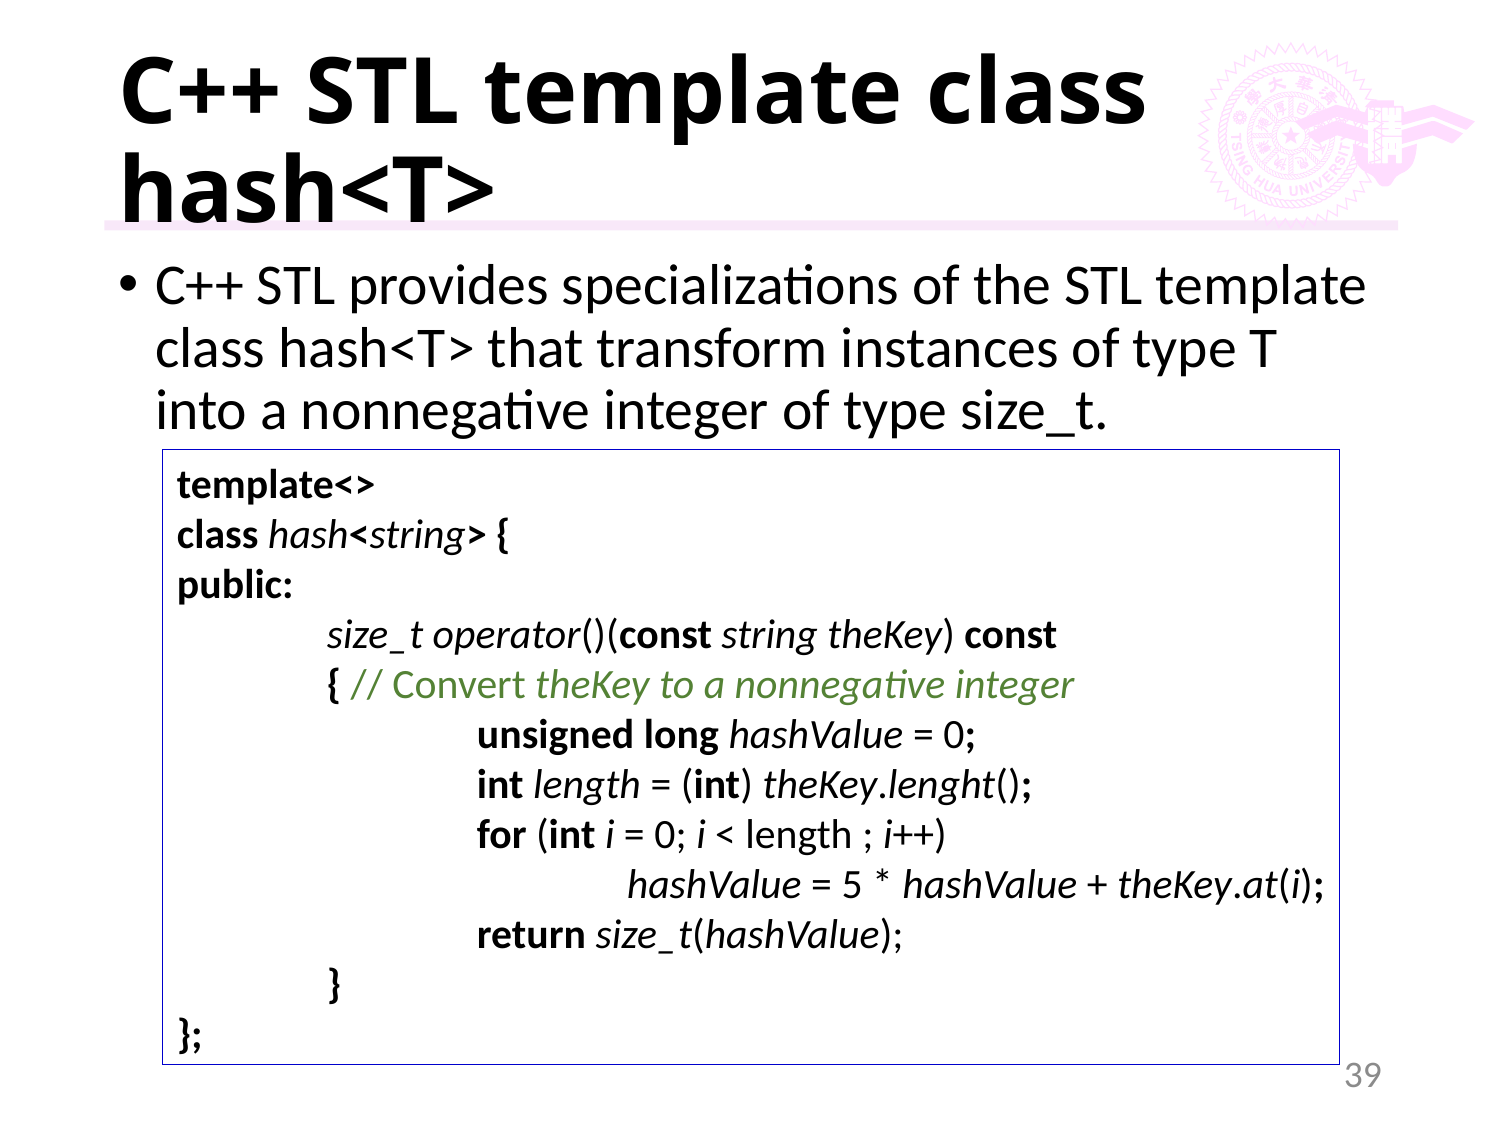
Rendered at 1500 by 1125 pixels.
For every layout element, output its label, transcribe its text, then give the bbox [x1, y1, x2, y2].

list C++ STL provides specializations of the STL template class hash<T> that transform instances of type T into a nonnegative integer of type size_t. [103, 247, 1397, 450]
title C++ STL template class hash<T> [103, 59, 1397, 228]
slide_number 39 [1059, 1042, 1397, 1103]
text_box template<> class hash<string> { public: size_t operator()(const string theKey) const { // Convert theKey to a nonnegative integer unsigned long hashValue = 0; int length = (int) theKey.lenght(); for (int i = 0; i < length ; i++) hashValue = 5 * hashValue + theKey.at(i); return size_t(hashValue); } }; [162, 449, 1340, 1065]
